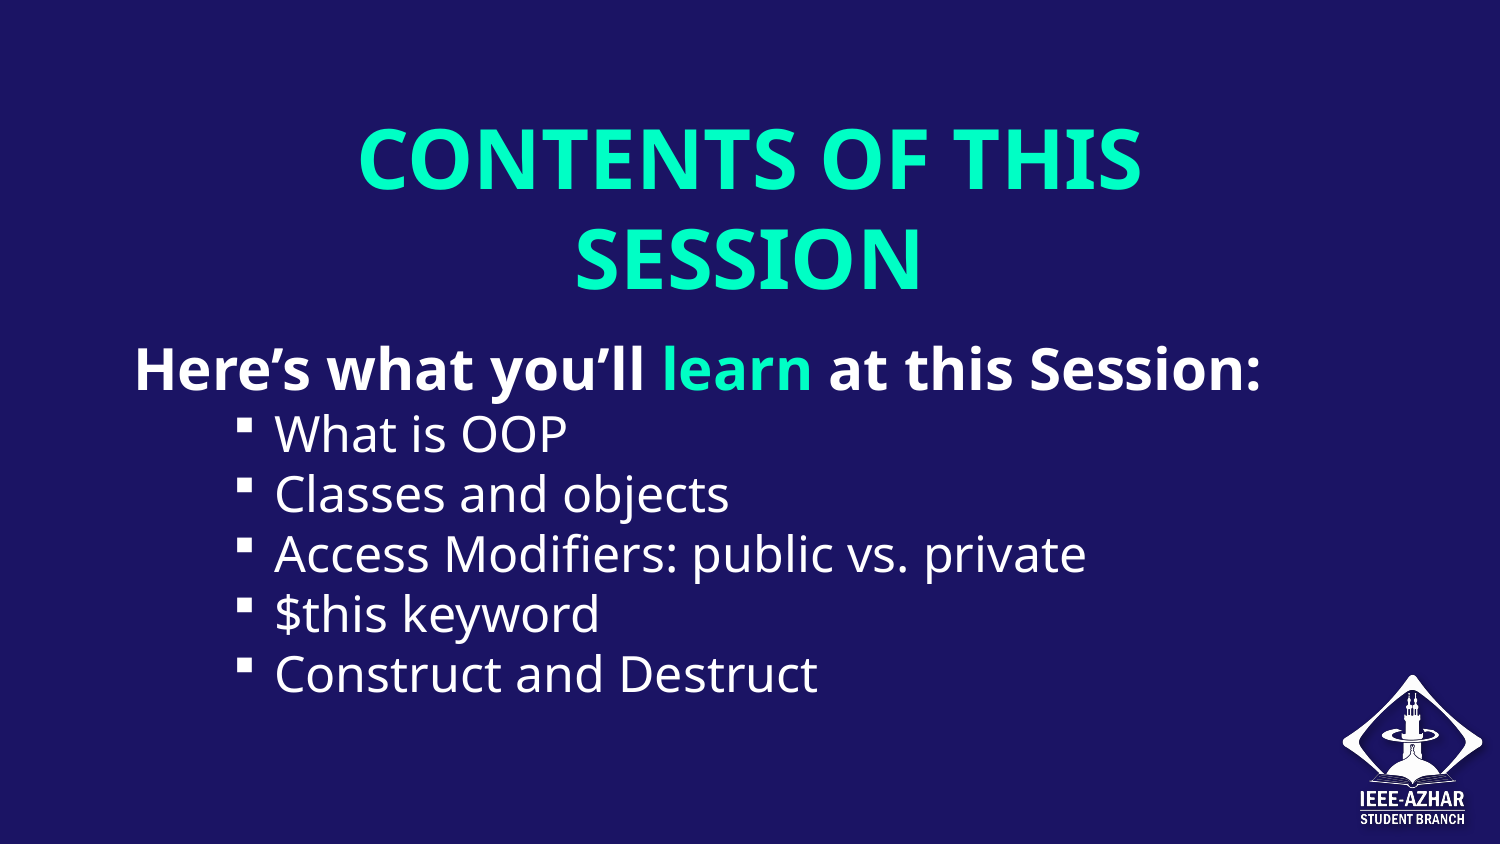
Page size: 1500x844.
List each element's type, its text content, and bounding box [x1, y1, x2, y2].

title CONTENTS OF THIS SESSION [209, 90, 1291, 201]
picture [1233, 570, 1500, 844]
subtitle Here’s what you’ll learn at this Session: What is OOP Classes and objects Access Modifiers: public vs. private $this keyword Construct and Destruct [118, 247, 1382, 788]
